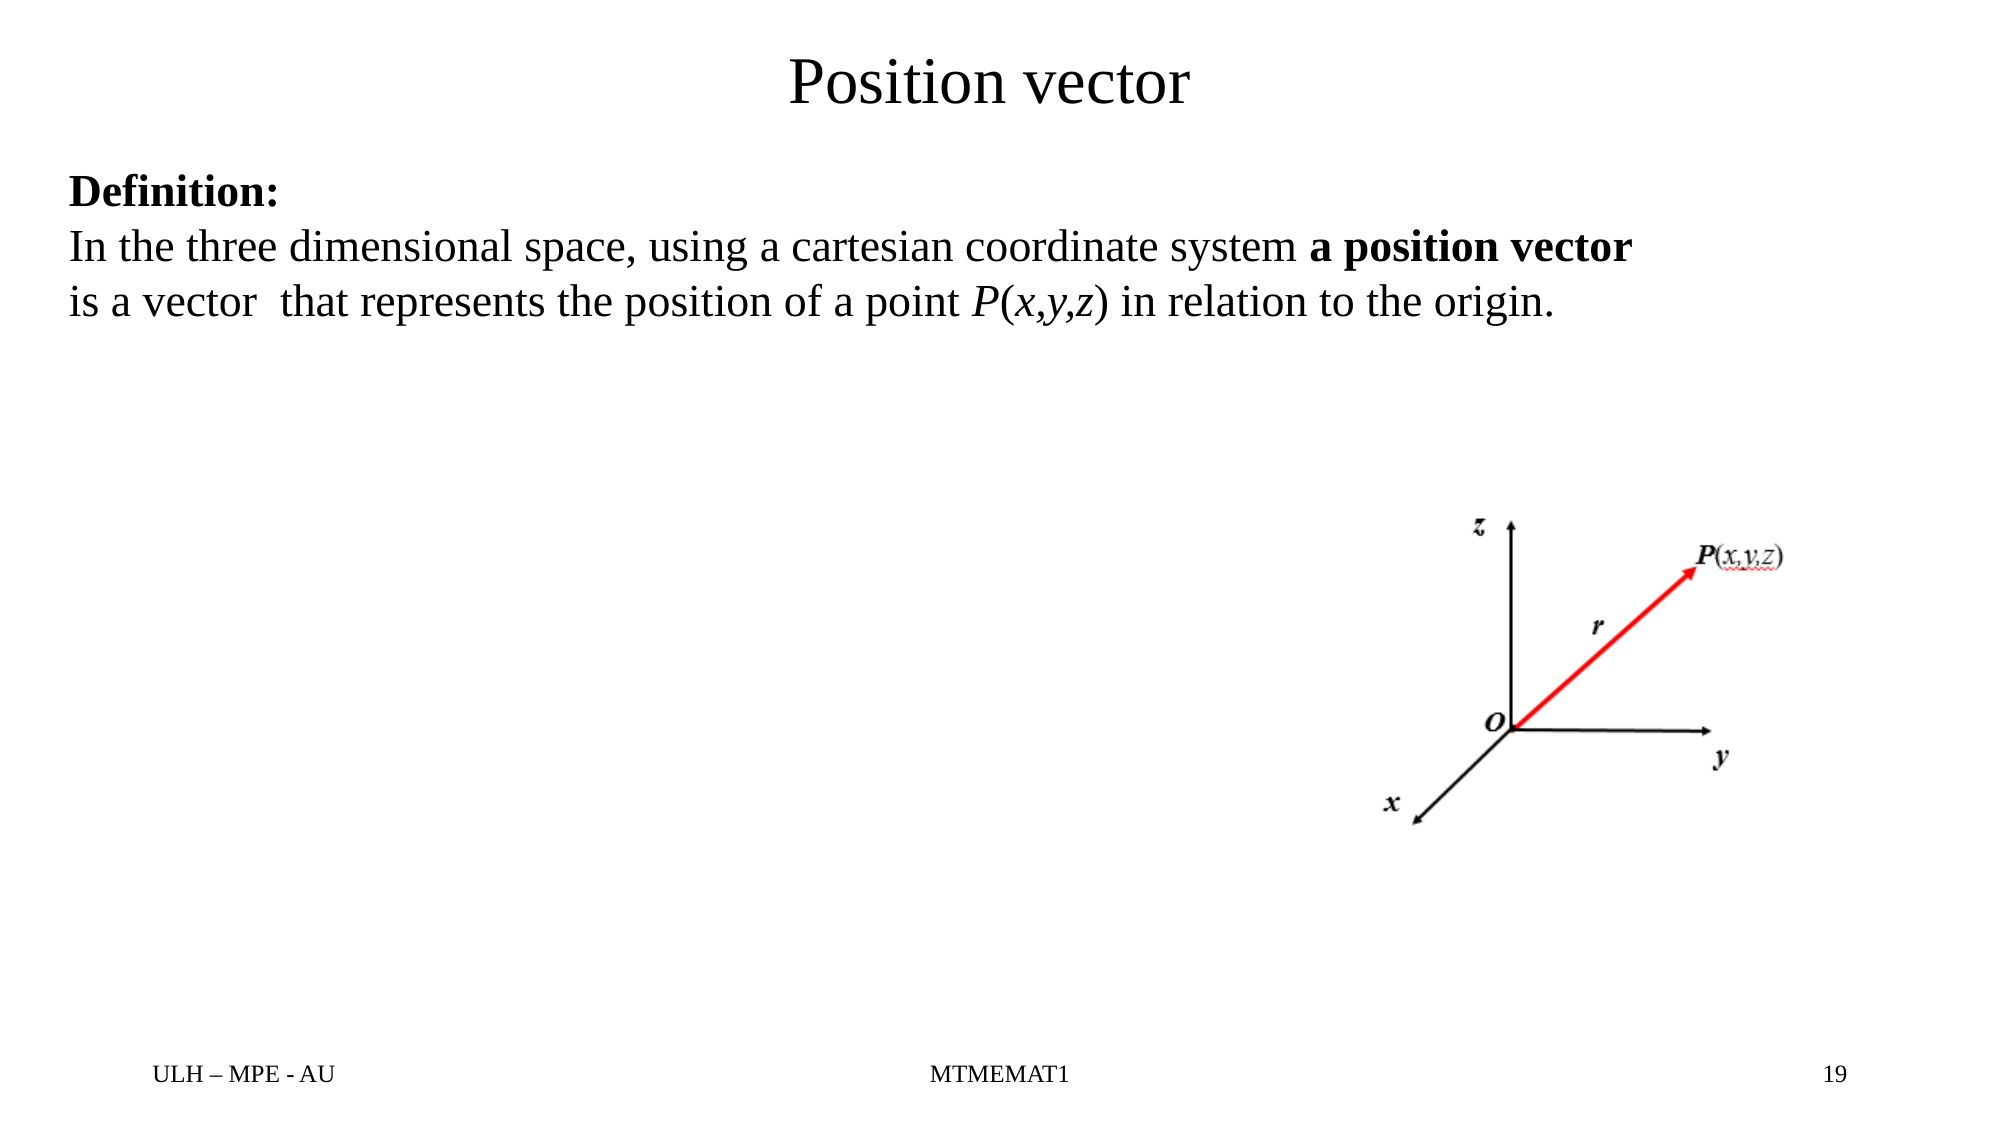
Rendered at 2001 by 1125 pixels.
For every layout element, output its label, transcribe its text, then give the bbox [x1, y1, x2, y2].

slide_number ULH – MPE - AU [137, 1042, 588, 1103]
title Position vector [46, 19, 1934, 144]
slide_number 19 [1412, 1042, 1863, 1103]
picture [1364, 497, 1798, 838]
footer MTMEMAT1 [662, 1042, 1338, 1103]
